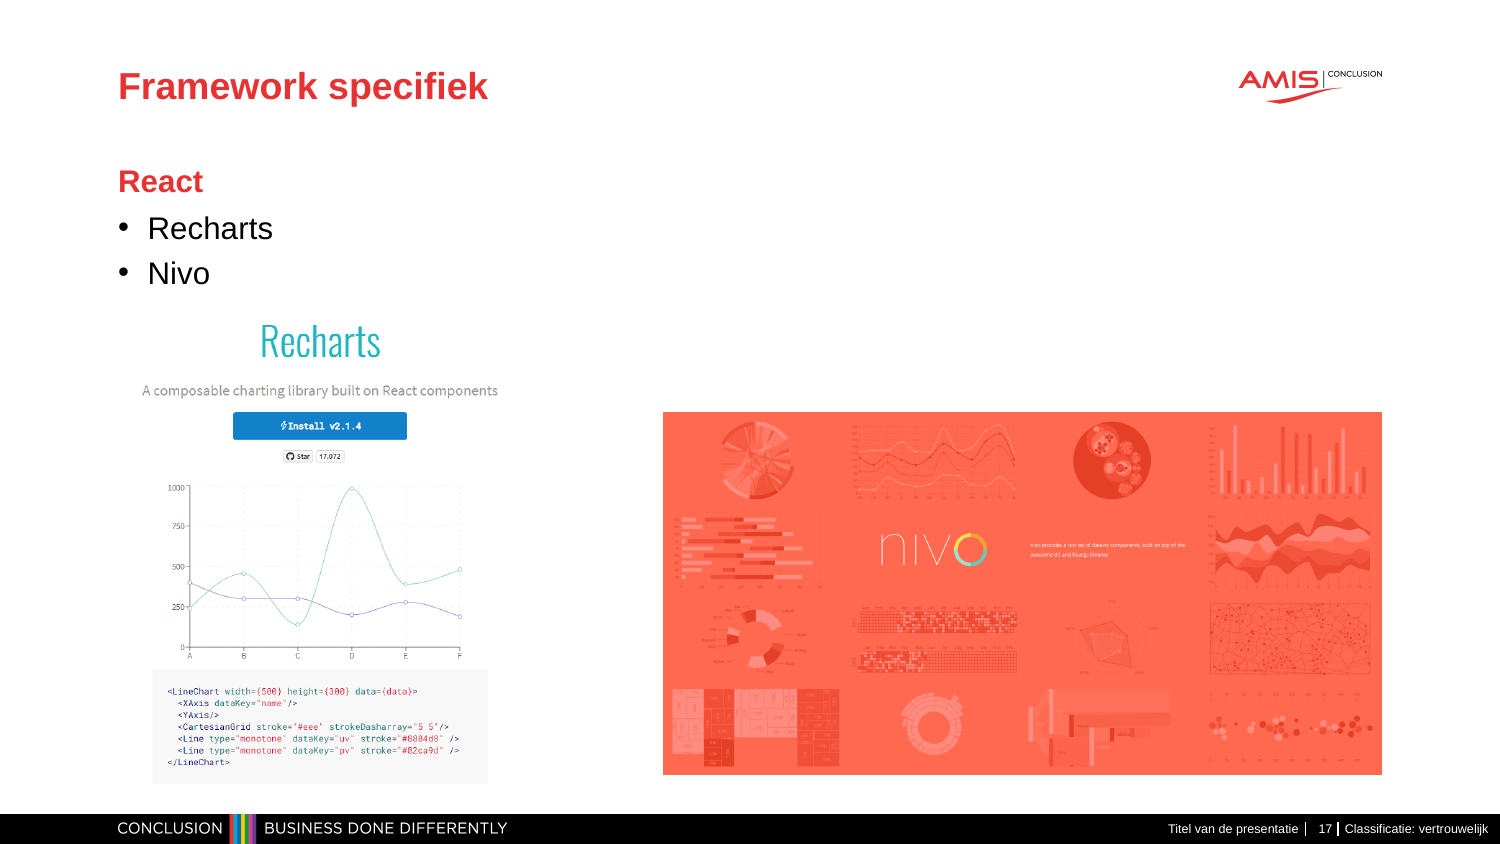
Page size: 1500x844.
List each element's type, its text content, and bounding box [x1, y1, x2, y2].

picture [0, 814, 236, 844]
slide_number 17 [1309, 820, 1333, 839]
list Recharts Nivo [118, 201, 1205, 774]
picture [118, 307, 534, 786]
footer Titel van de presentatie [814, 820, 1299, 839]
picture [1205, 59, 1388, 106]
title Framework specifiek [118, 47, 1205, 130]
list React [118, 153, 1205, 201]
picture [239, 814, 1500, 844]
picture [663, 412, 1382, 775]
